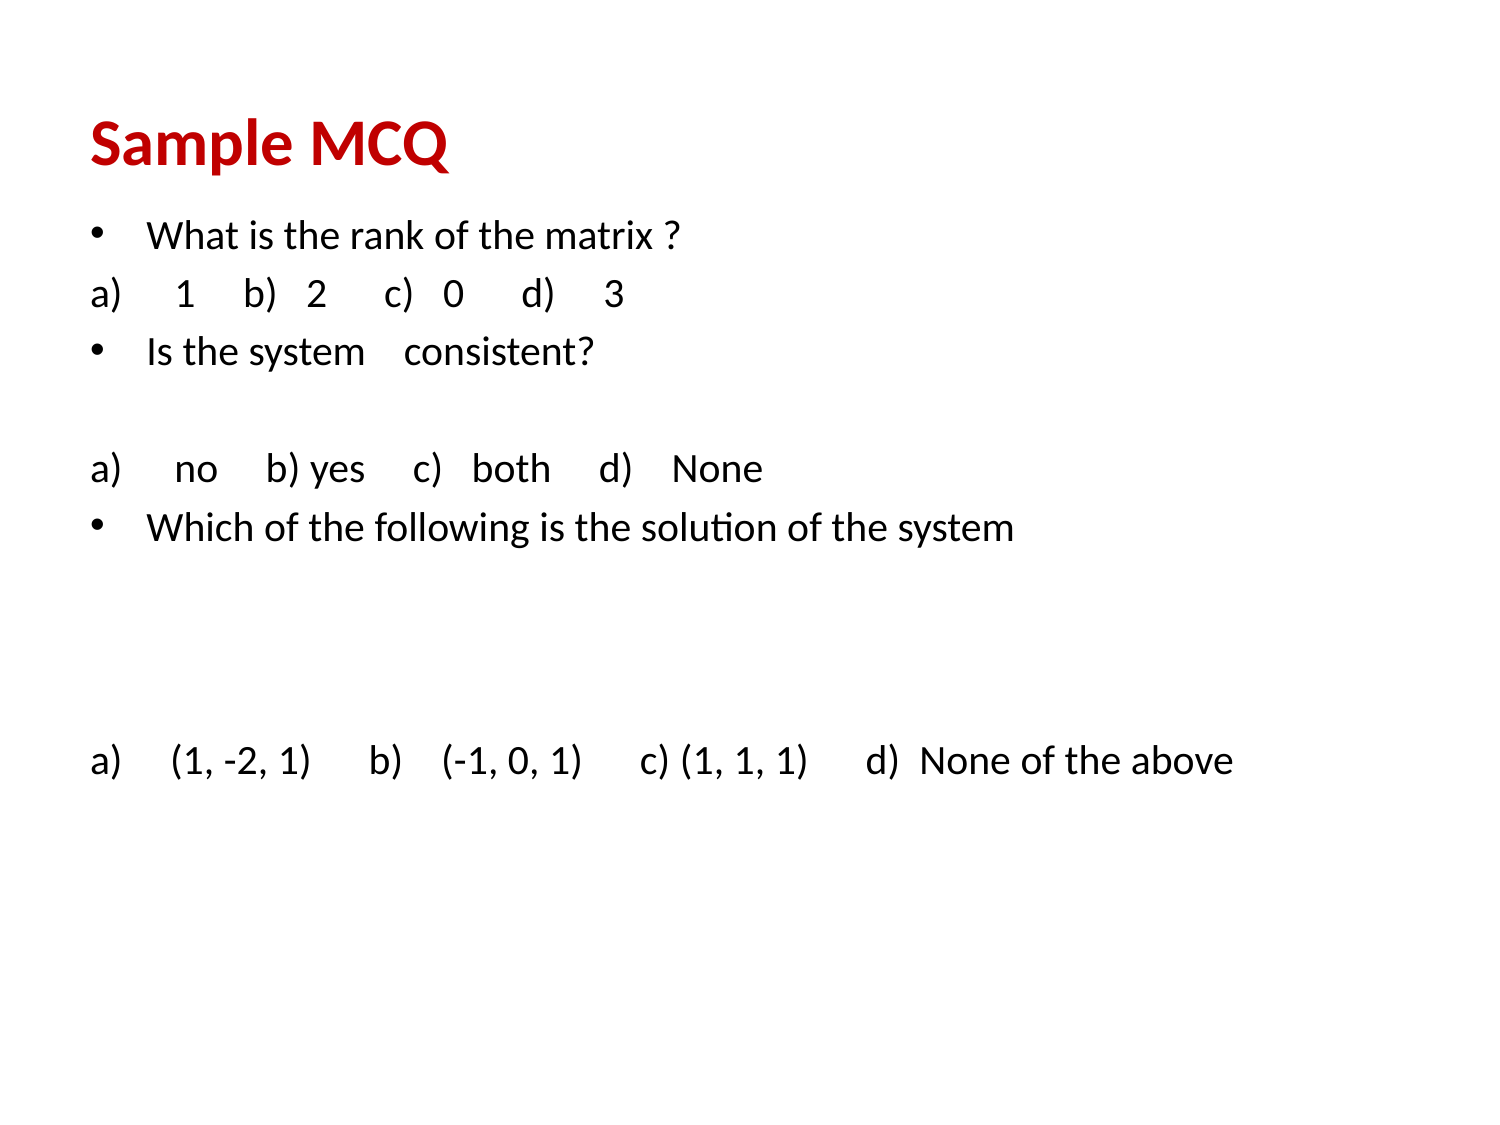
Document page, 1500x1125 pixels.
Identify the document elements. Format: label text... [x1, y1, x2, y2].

title Sample MCQ [75, 45, 1425, 233]
